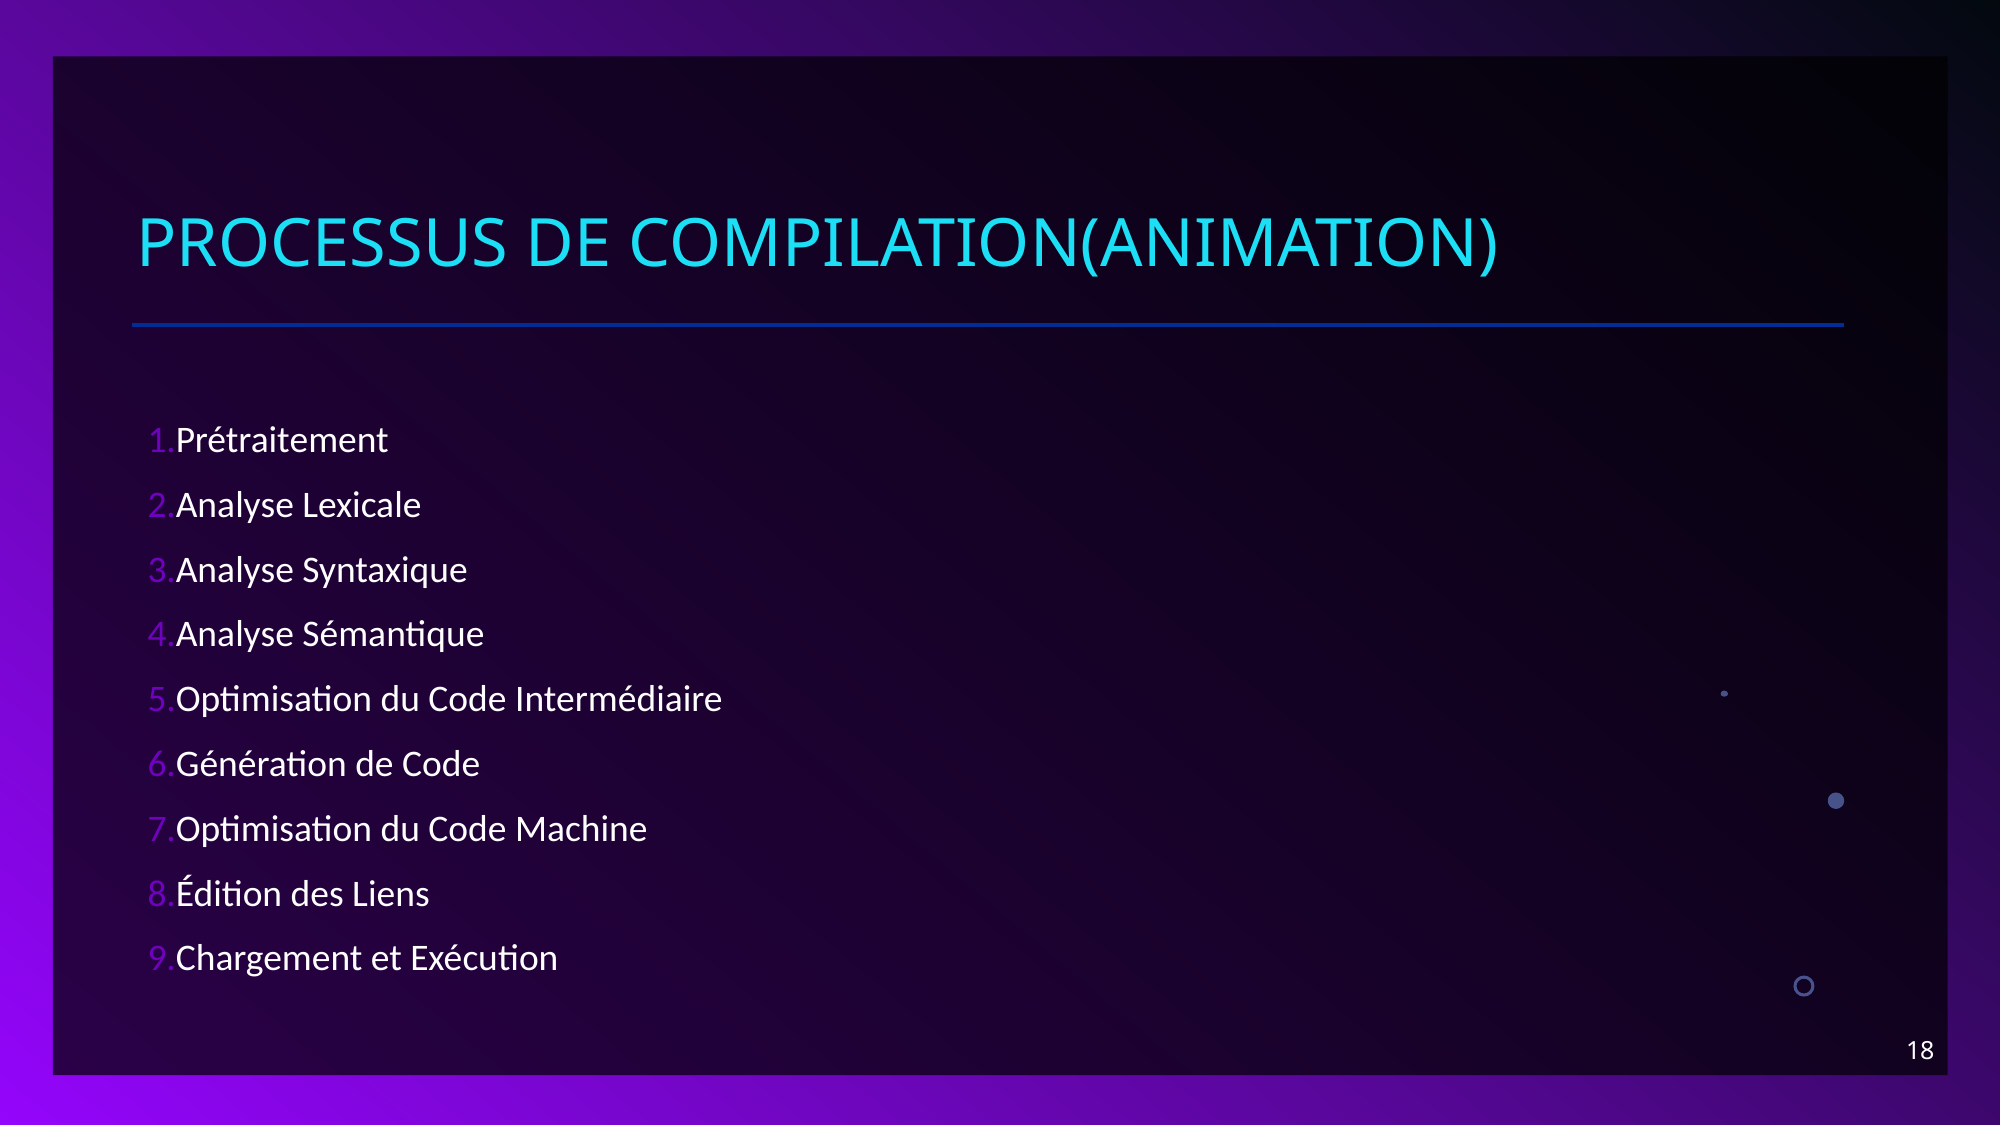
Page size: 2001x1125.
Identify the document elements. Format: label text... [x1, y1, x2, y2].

title Processus de Compilation(animation) [121, 70, 1845, 289]
slide_number 18 [1499, 1021, 1950, 1082]
list Prétraitement Analyse Lexicale Analyse Syntaxique Analyse Sémantique Optimisation du Code Intermédiaire Génération de Code Optimisation du Code Machine Édition des Liens Chargement et Exécution [132, 404, 971, 1016]
